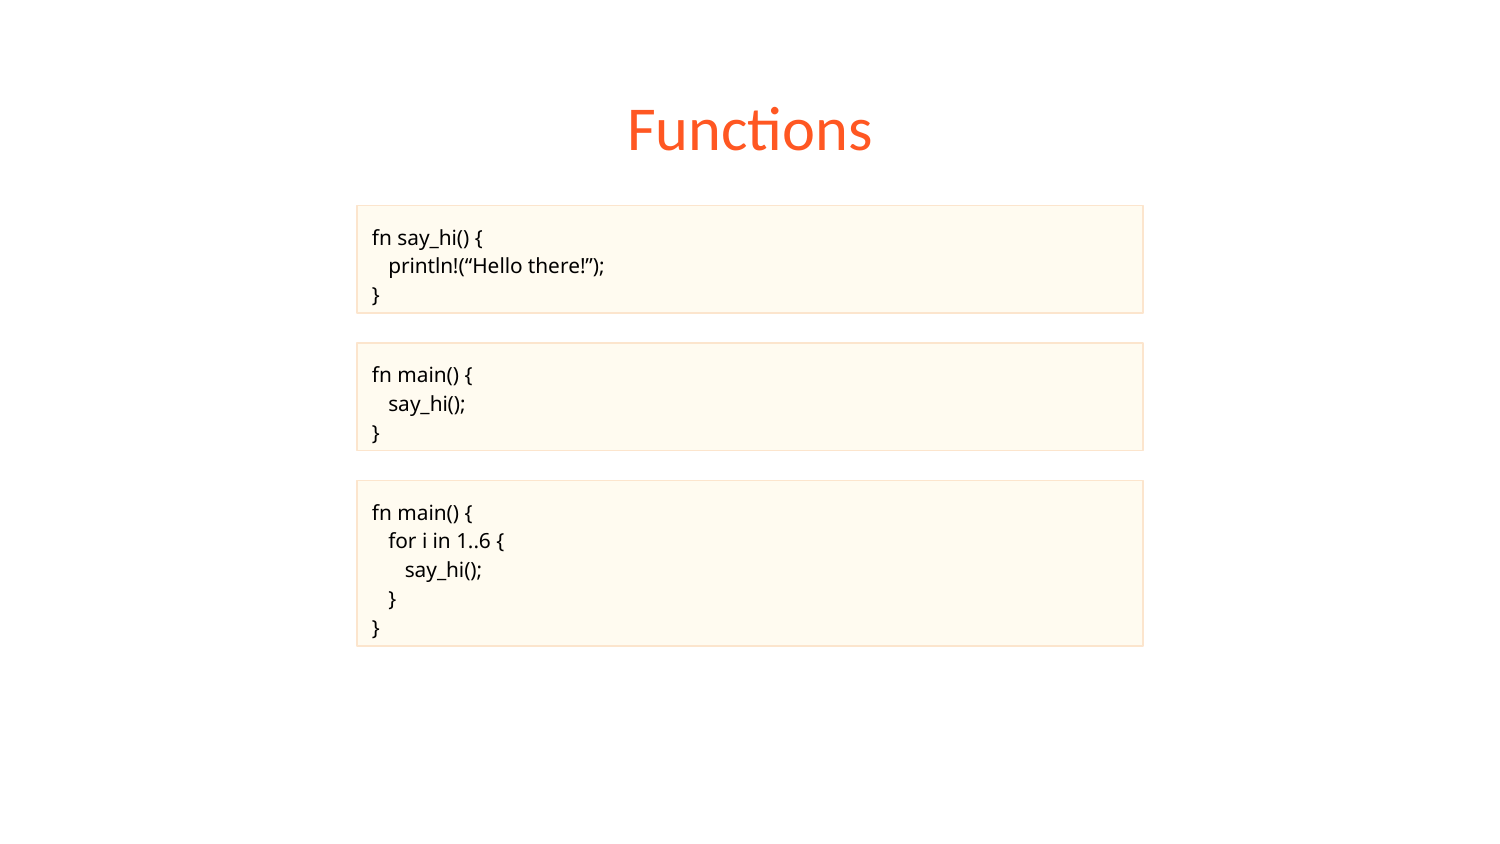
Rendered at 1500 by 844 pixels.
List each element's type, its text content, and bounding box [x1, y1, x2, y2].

text_box fn say_hi() { println!(“Hello there!”); } [356, 205, 1144, 314]
text_box [148, 188, 1350, 750]
text_box fn main() { for i in 1..6 { say_hi(); } } [356, 480, 1144, 646]
title Functions [51, 72, 1449, 167]
text_box fn main() { say_hi(); } [356, 343, 1144, 451]
